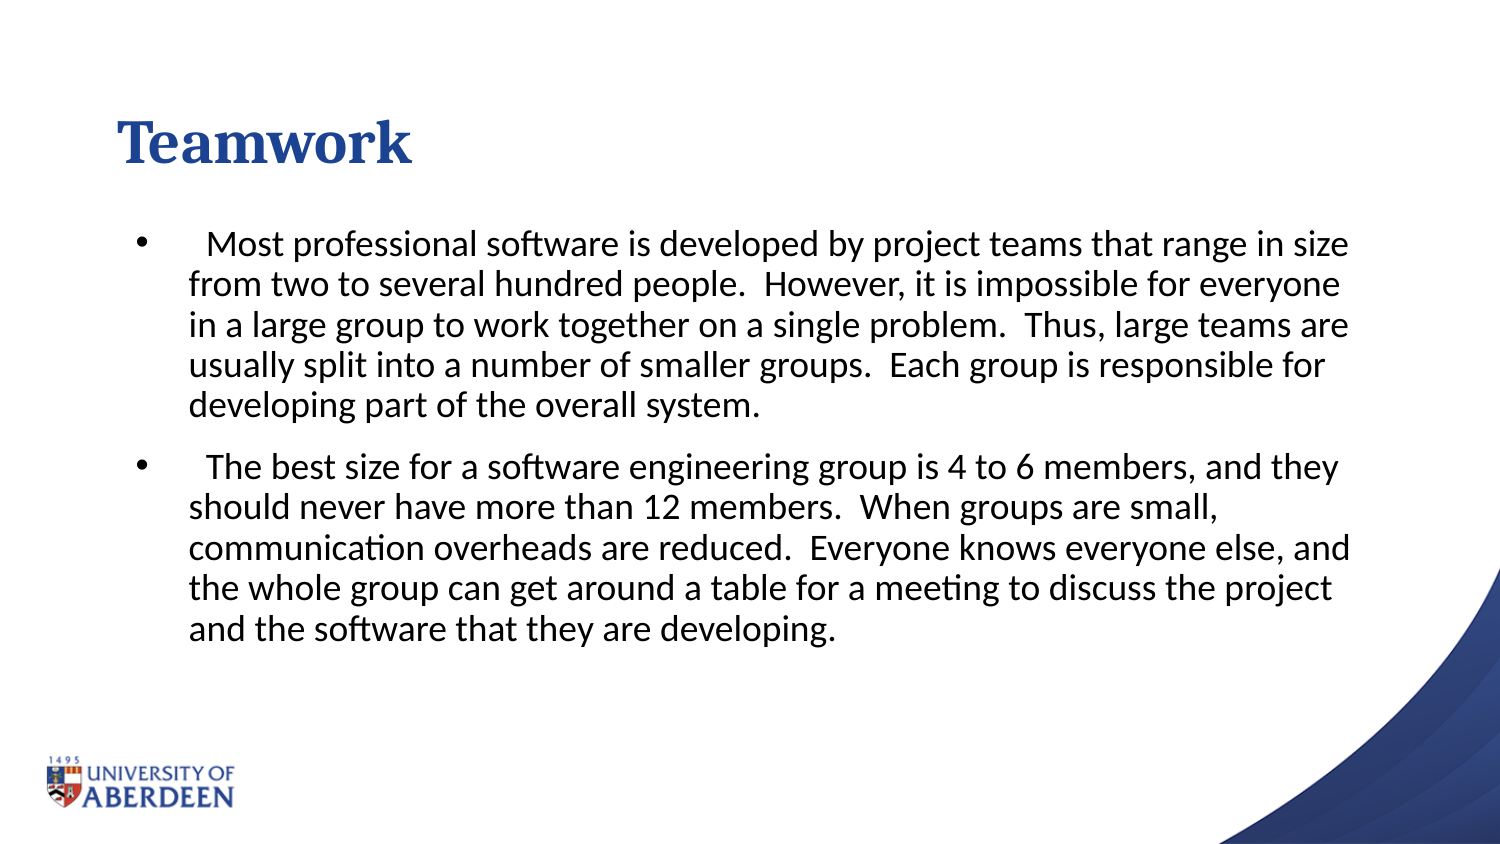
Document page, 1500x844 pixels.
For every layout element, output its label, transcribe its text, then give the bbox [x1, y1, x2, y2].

picture [0, 0, 1500, 844]
list Most professional software is developed by project teams that range in size from two to several hundred people. However, it is impossible for everyone in a large group to work together on a single problem. Thus, large teams are usually split into a number of smaller groups. Each group is responsible for developing part of the overall system. The best size for a software engineering group is 4 to 6 members, and they should never have more than 12 members. When groups are small, communication overheads are reduced. Everyone knows everyone else, and the whole group can get around a table for a meeting to discuss the project and the software that they are developing. [103, 216, 1372, 707]
title Teamwork [103, 91, 1372, 196]
